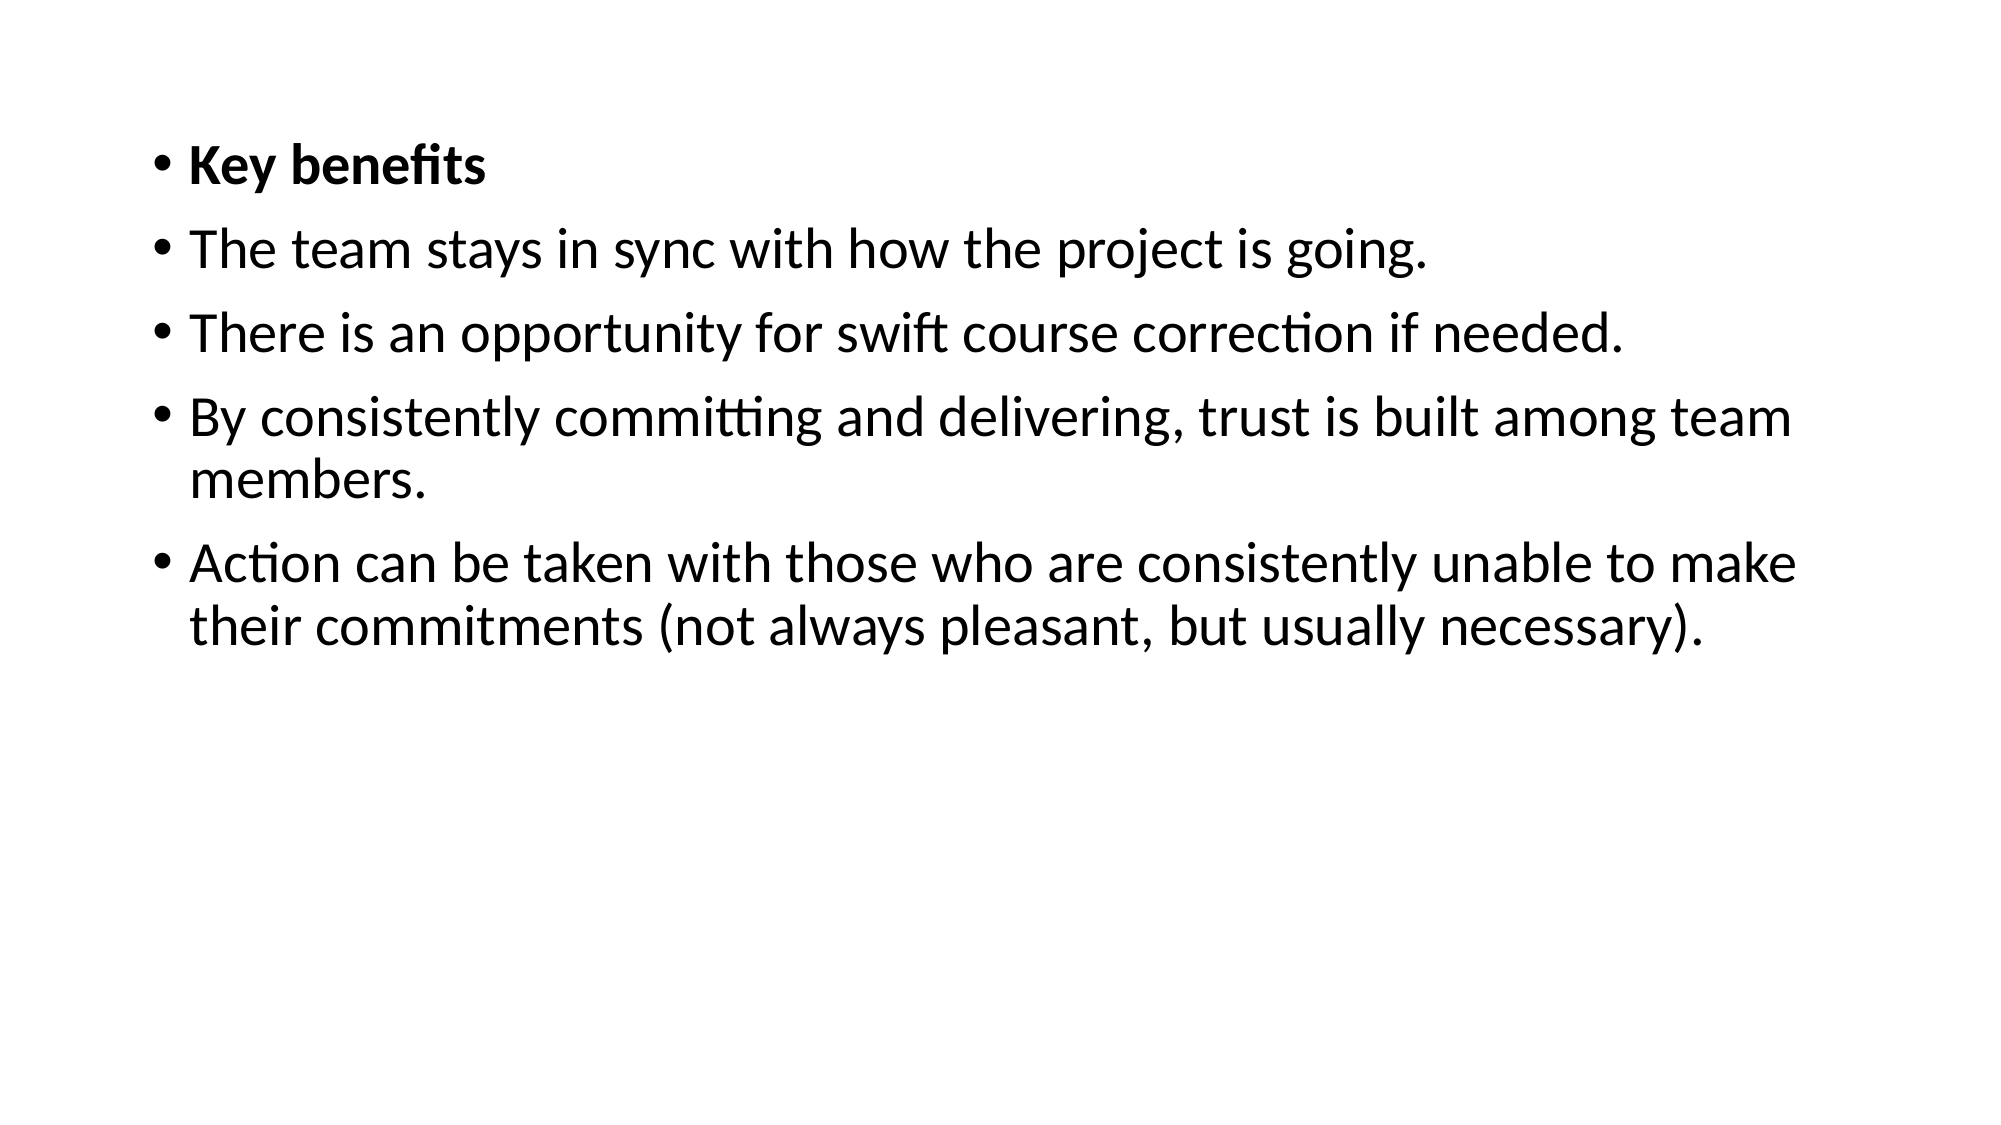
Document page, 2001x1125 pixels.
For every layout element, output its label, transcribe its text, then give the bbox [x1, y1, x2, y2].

list Key benefits The team stays in sync with how the project is going. There is an opportunity for swift course correction if needed. By consistently committing and delivering, trust is built among team members. Action can be taken with those who are consistently unable to make their commitments (not always pleasant, but usually necessary). [137, 126, 1863, 1014]
